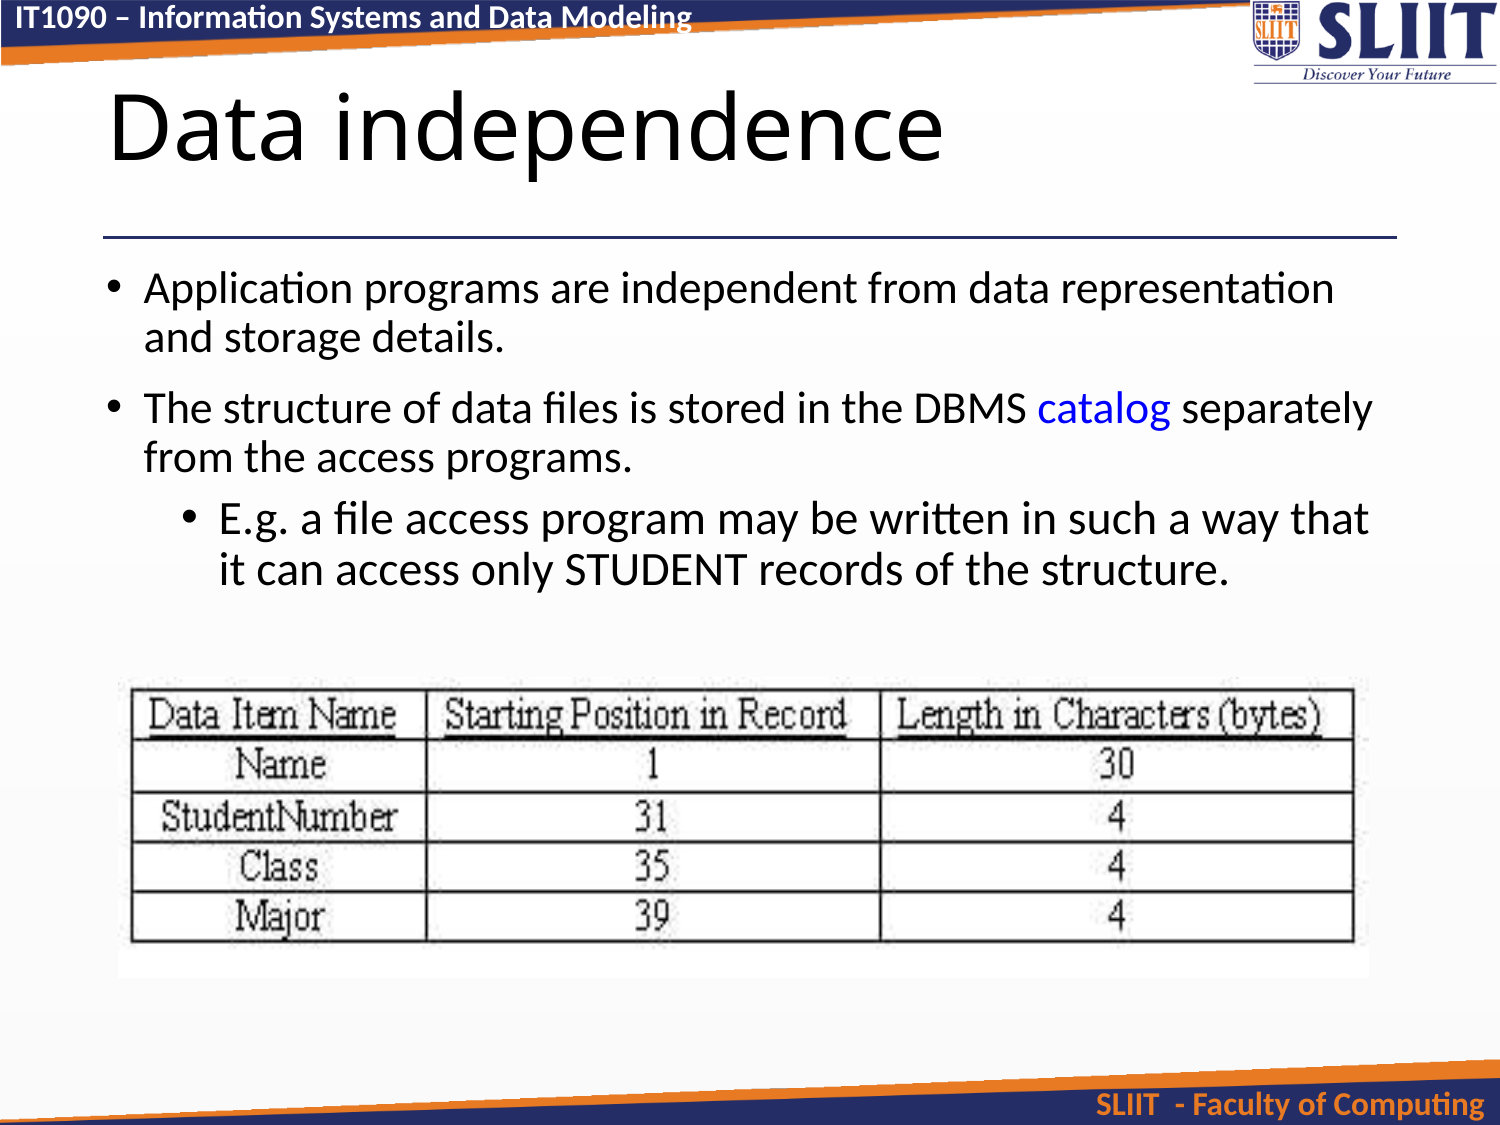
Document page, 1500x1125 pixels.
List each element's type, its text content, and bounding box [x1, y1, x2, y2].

picture [612, 15, 619, 24]
picture [290, 15, 296, 24]
picture [271, 15, 279, 24]
picture [220, 15, 225, 24]
picture [664, 15, 670, 24]
picture [0, 1050, 1500, 1125]
picture [2, 2, 1249, 75]
picture [468, 15, 475, 24]
picture [494, 10, 504, 24]
picture [118, 677, 1369, 978]
picture [95, 9, 102, 24]
picture [397, 15, 402, 24]
list Application programs are independent from data representation and storage details. The structure of data files is stored in the DBMS catalog separately from the access programs. E.g. a file access program may be written in such a way that it can access only STUDENT records of the structure. [91, 256, 1397, 925]
picture [153, 15, 159, 24]
picture [387, 15, 393, 24]
picture [210, 15, 216, 24]
picture [254, 15, 260, 24]
picture [1250, 0, 1500, 84]
picture [451, 15, 457, 24]
picture [577, 14, 583, 24]
picture [594, 15, 602, 24]
title Data independence [91, 24, 1138, 237]
picture [179, 15, 187, 24]
picture [566, 14, 572, 24]
